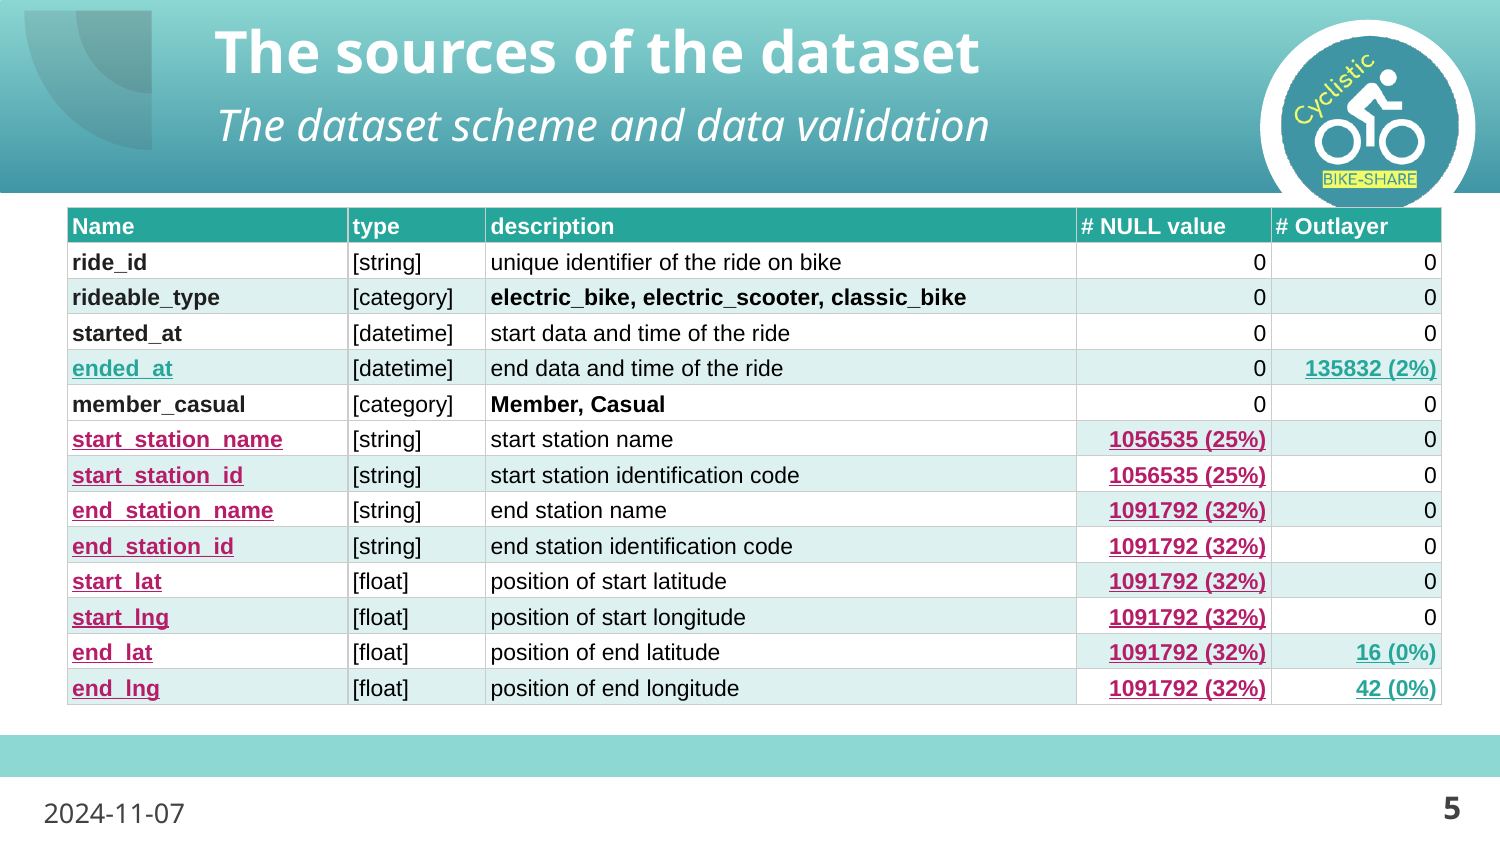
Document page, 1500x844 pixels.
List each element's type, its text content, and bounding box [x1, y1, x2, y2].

table_cell 1056535 (25%) [1077, 421, 1271, 455]
table_cell 1091792 (32%) [1077, 598, 1271, 633]
title The dataset scheme and data validation [171, 79, 1295, 192]
table_cell 1091792 (32%) [1077, 669, 1271, 704]
table_cell [category] [349, 385, 485, 420]
table_cell 0 [1272, 314, 1441, 349]
table_cell 1056535 (25%) [1077, 456, 1271, 491]
table_cell [string] [349, 456, 485, 491]
table_cell electric_bike, electric_scooter, classic_bike [486, 279, 1076, 313]
table_cell ride_id [68, 243, 347, 278]
table_cell [string] [349, 492, 485, 526]
table_header # NULL value [1077, 208, 1271, 242]
table_cell end data and time of the ride [486, 350, 1076, 384]
table_cell start data and time of the ride [486, 314, 1076, 349]
table_cell [string] [349, 243, 485, 278]
table_cell 42 (0%) [1272, 669, 1441, 704]
table_cell start_lng [68, 598, 347, 633]
table_cell end_lng [68, 669, 347, 704]
table_cell 1091792 (32%) [1077, 634, 1271, 668]
table_cell Member, Casual [486, 385, 1076, 420]
table_header # Outlayer [1272, 208, 1441, 242]
table_cell position of end latitude [486, 634, 1076, 668]
picture [1265, 31, 1481, 220]
table_cell position of end longitude [486, 669, 1076, 704]
slide_number ‹#› [1386, 777, 1477, 842]
table_cell end station identification code [486, 527, 1076, 562]
table_cell started_at [68, 314, 347, 349]
table_cell position of start longitude [486, 598, 1076, 633]
table_cell 135832 (2%) [1272, 350, 1441, 384]
table_cell 16 (0%) [1272, 634, 1441, 668]
table_cell [float] [349, 634, 485, 668]
table_cell 0 [1077, 350, 1271, 384]
table_cell 0 [1272, 243, 1441, 278]
table_cell 0 [1077, 279, 1271, 313]
table_cell member_casual [68, 385, 347, 420]
table_cell 0 [1272, 527, 1441, 562]
table_header Name [68, 208, 347, 242]
table_header type [349, 208, 485, 242]
table_header description [486, 208, 1076, 242]
table_cell [category] [349, 279, 485, 313]
table_cell 0 [1077, 243, 1271, 278]
table_cell [float] [349, 598, 485, 633]
table_cell 0 [1272, 598, 1441, 633]
table_cell [datetime] [349, 350, 485, 384]
table_cell 1091792 (32%) [1077, 563, 1271, 597]
table_cell 0 [1272, 385, 1441, 420]
table_cell [string] [349, 527, 485, 562]
table_cell [float] [349, 563, 485, 597]
table_cell end_lat [68, 634, 347, 668]
table_cell start_station_name [68, 421, 347, 455]
table_cell end_station_name [68, 492, 347, 526]
table_cell 0 [1077, 314, 1271, 349]
table_cell position of start latitude [486, 563, 1076, 597]
table_cell ended_at [68, 350, 347, 384]
table_cell start station identification code [486, 456, 1076, 491]
table_cell rideable_type [68, 279, 347, 313]
table_cell 0 [1272, 492, 1441, 526]
table_cell [string] [349, 421, 485, 455]
table_cell [float] [349, 669, 485, 704]
table_cell 0 [1272, 279, 1441, 313]
table_cell unique identifier of the ride on bike [486, 243, 1076, 278]
table_cell end_station_id [68, 527, 347, 562]
table_cell 0 [1077, 385, 1271, 420]
table_cell start station name [486, 421, 1076, 455]
table_cell start_station_id [68, 456, 347, 491]
table_cell 1091792 (32%) [1077, 527, 1271, 562]
title The sources of the dataset [169, 0, 1293, 113]
table_cell 0 [1272, 456, 1441, 491]
table_cell start_lat [68, 563, 347, 597]
table_cell 0 [1272, 563, 1441, 597]
table_cell end station name [486, 492, 1076, 526]
table_cell 0 [1272, 421, 1441, 455]
table_cell 1091792 (32%) [1077, 492, 1271, 526]
table_cell [datetime] [349, 314, 485, 349]
